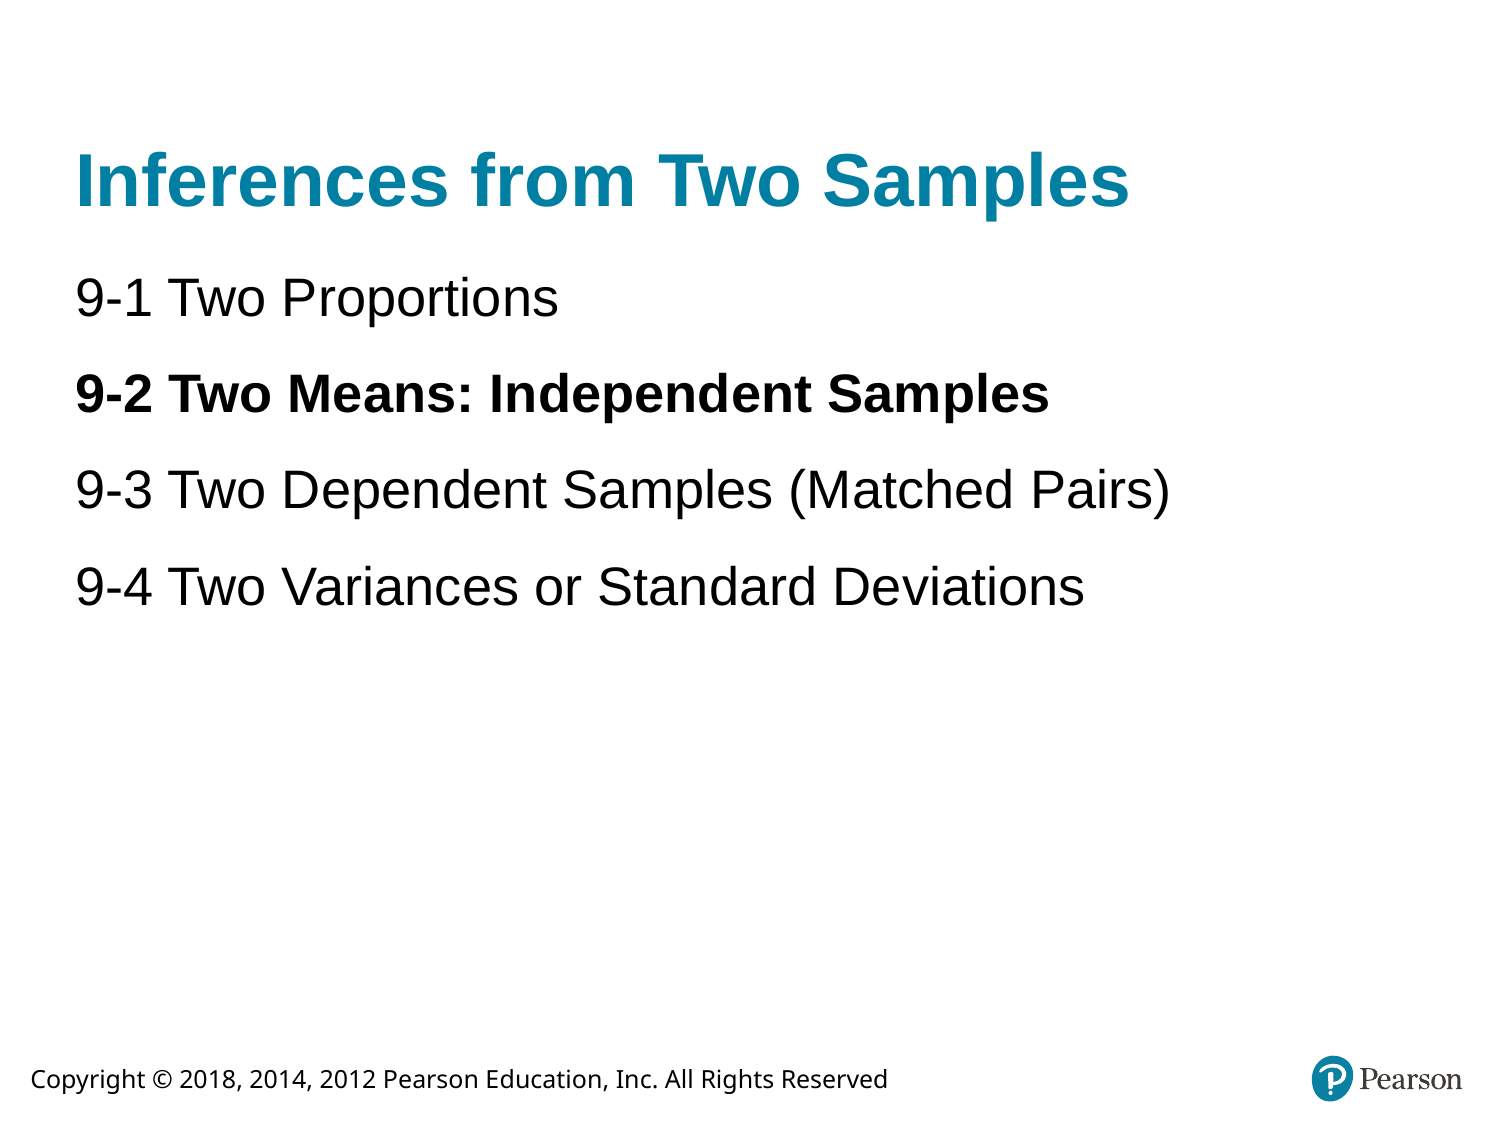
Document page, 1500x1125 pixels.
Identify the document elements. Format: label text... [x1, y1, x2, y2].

list 9-1 Two Proportions 9-2 Two Means: Independent Samples 9-3 Two Dependent Samples (Matched Pairs) 9-4 Two Variances or Standard Deviations [75, 262, 1425, 650]
title Inferences from Two Samples [75, 41, 1425, 222]
